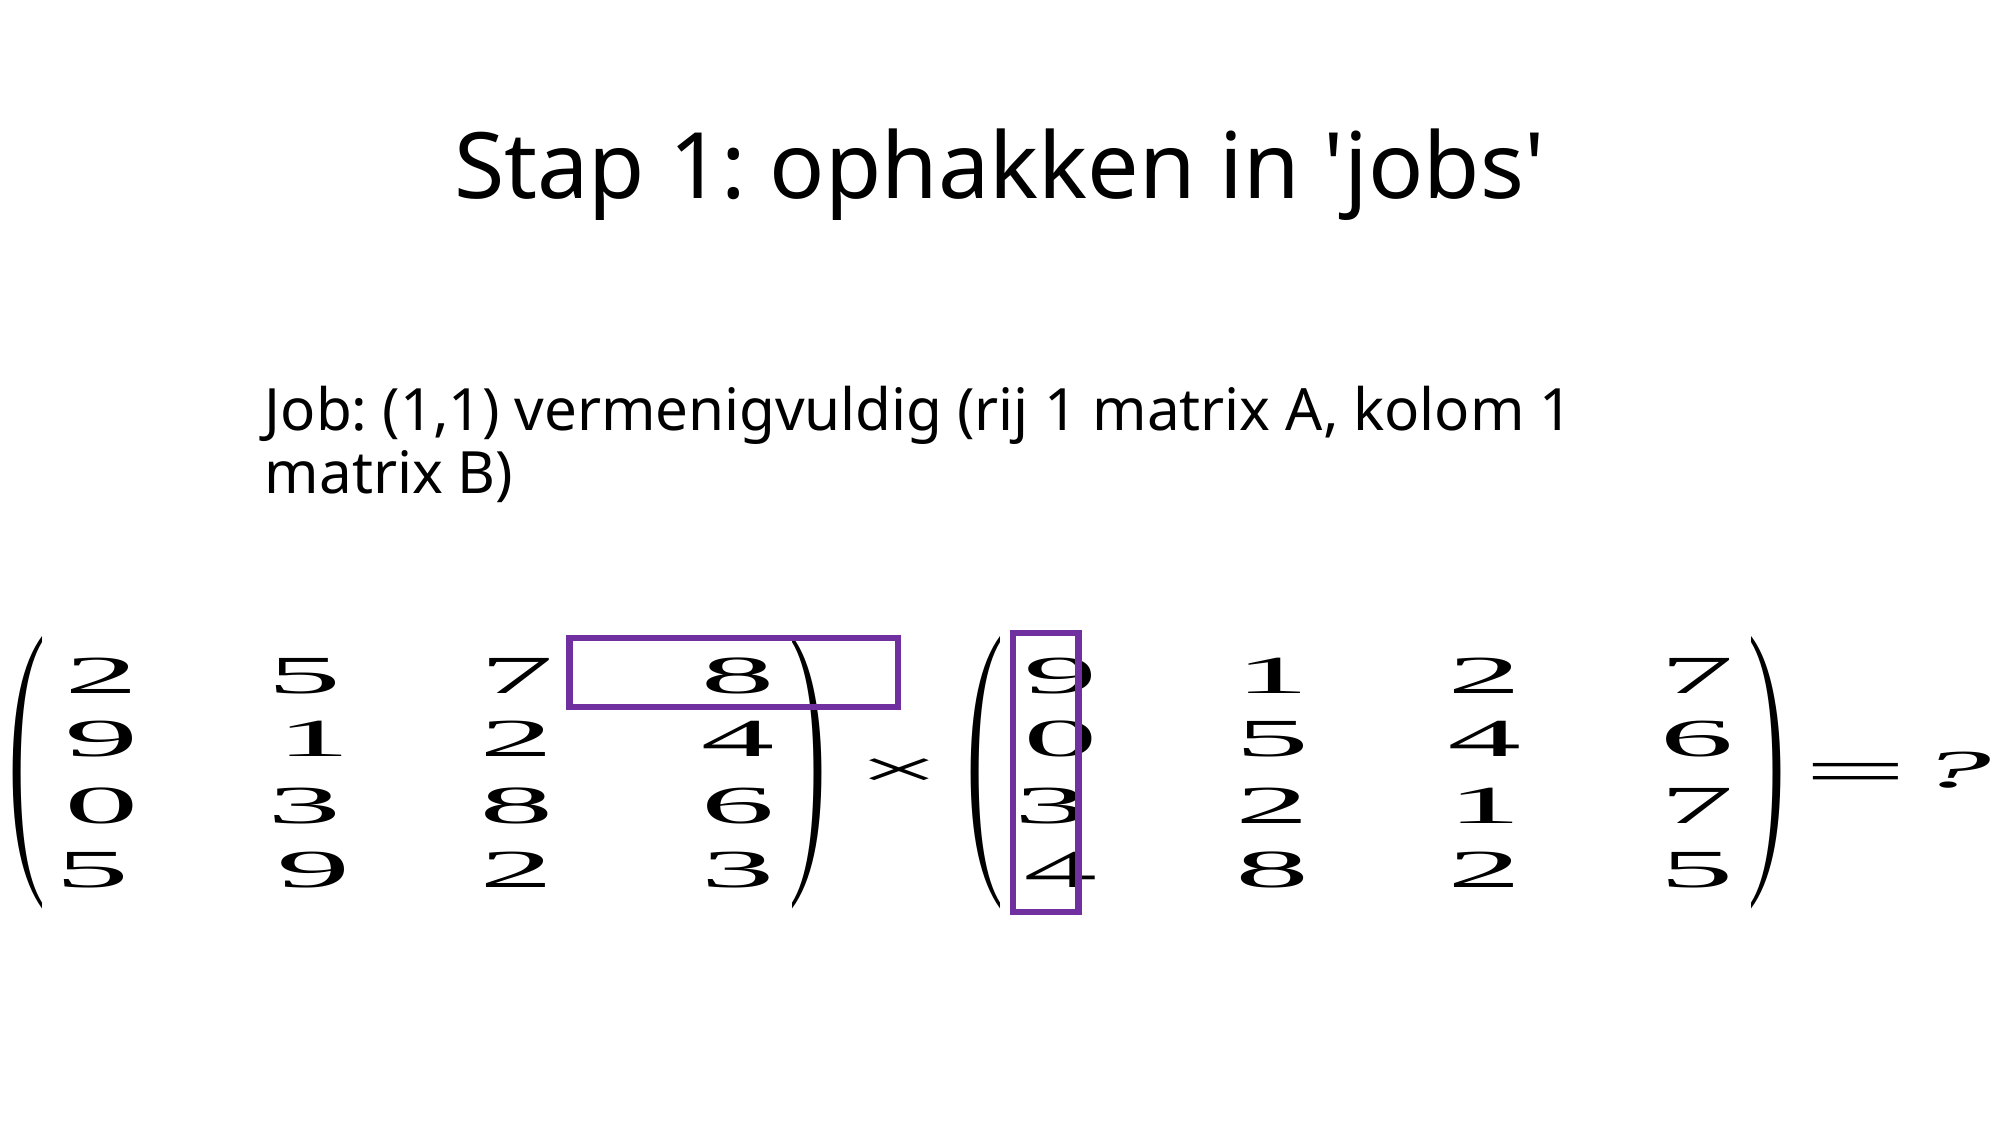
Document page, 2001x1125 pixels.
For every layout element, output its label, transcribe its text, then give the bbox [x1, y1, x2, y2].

text_box [249, 552, 1750, 759]
text_box [1012, 632, 1080, 913]
text_box Job: (1,1) vermenigvuldig (rij 1 matrix A, kolom 1 matrix B) [249, 334, 1750, 552]
text_box [568, 637, 899, 708]
title Stap 1: ophakken in 'jobs' [137, 59, 1863, 278]
